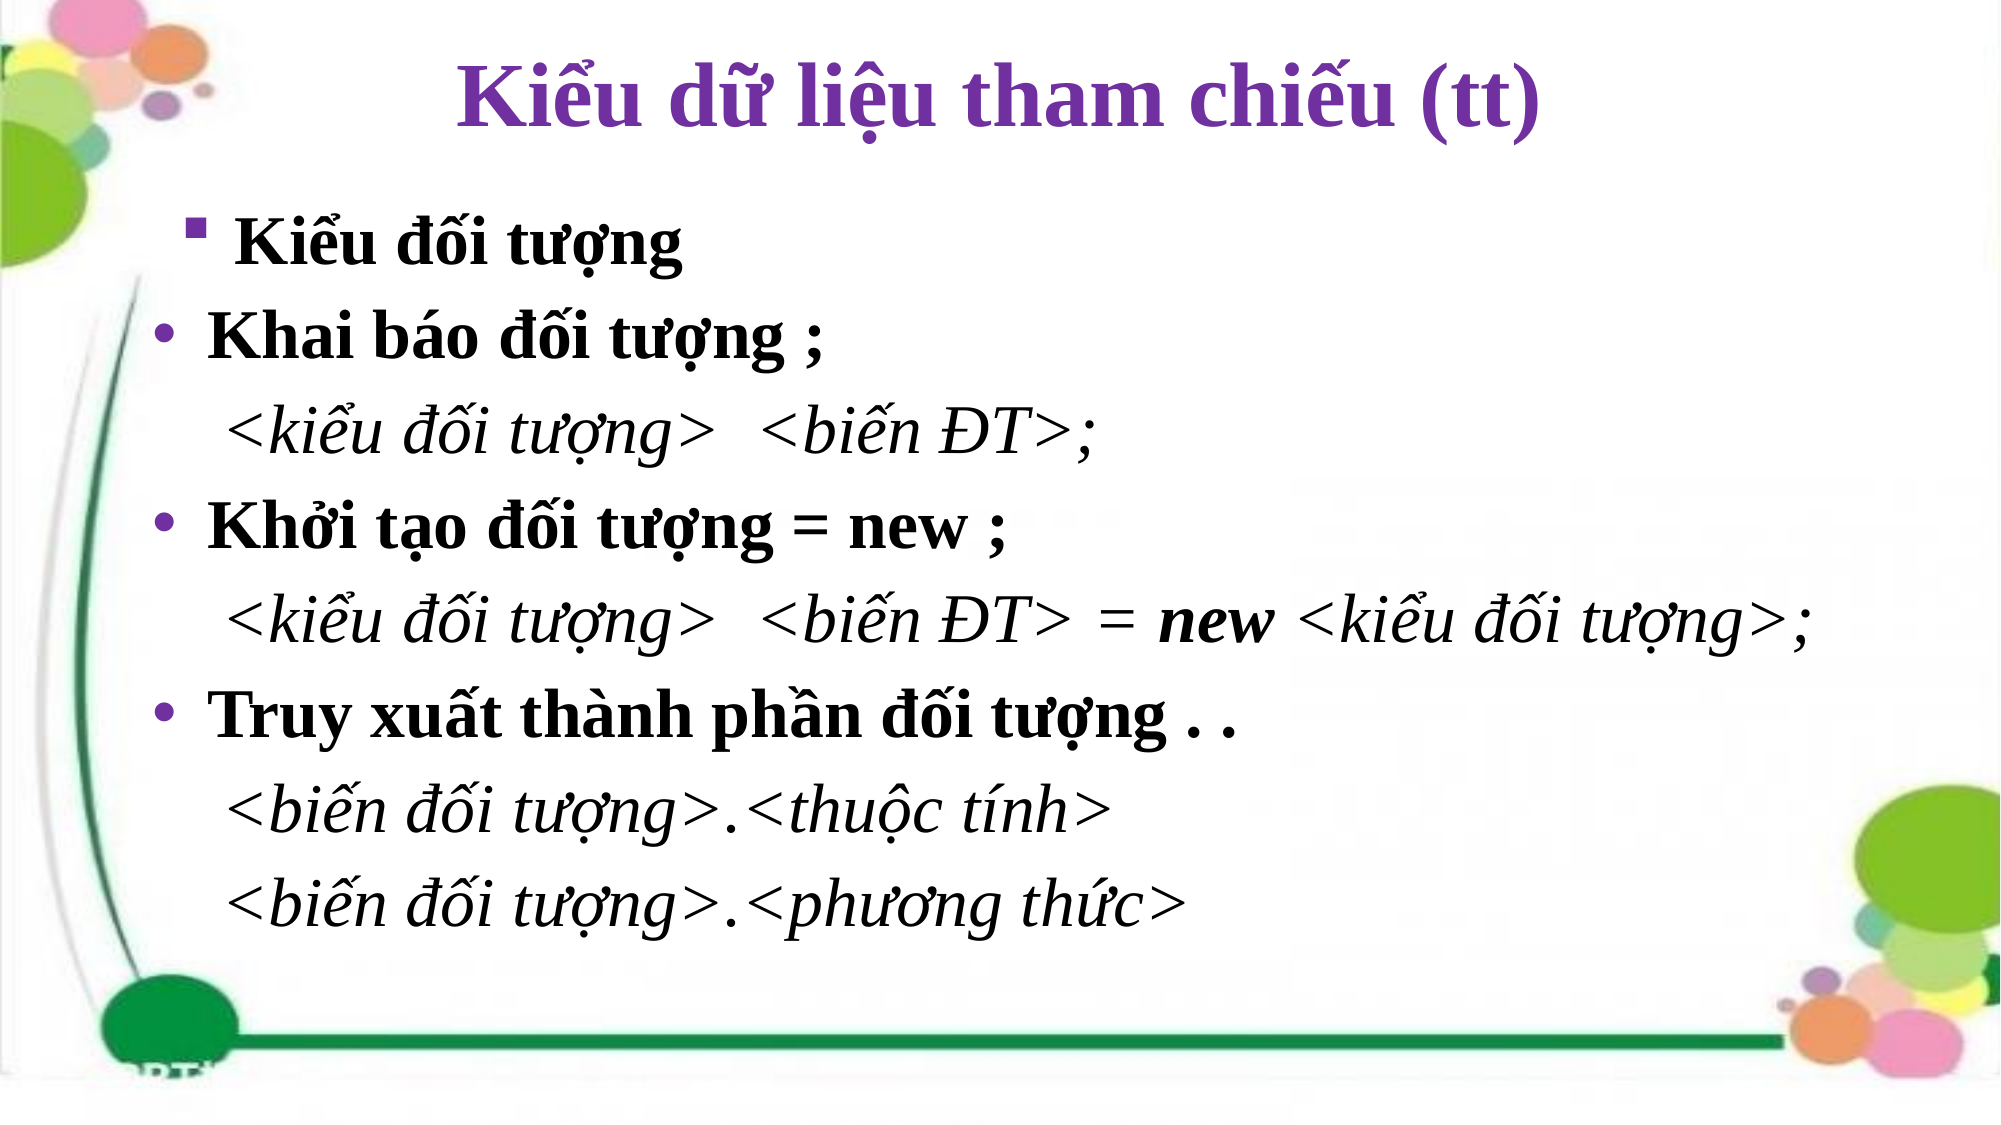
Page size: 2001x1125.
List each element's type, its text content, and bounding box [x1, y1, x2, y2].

picture [0, 0, 2001, 1125]
title Kiểu dữ liệu tham chiếu (tt) [137, 36, 1863, 157]
list Kiểu đối tượng Khai báo đối tượng ; <kiểu đối tượng> <biến ĐT>; Khởi tạo đối tượng = new ; <kiểu đối tượng> <biến ĐT> = new <kiểu đối tượng>; Truy xuất thành phần đối tượng . . <biến đối tượng>.<thuộc tính> <biến đối tượng>.<phương thức> [137, 196, 1863, 1014]
